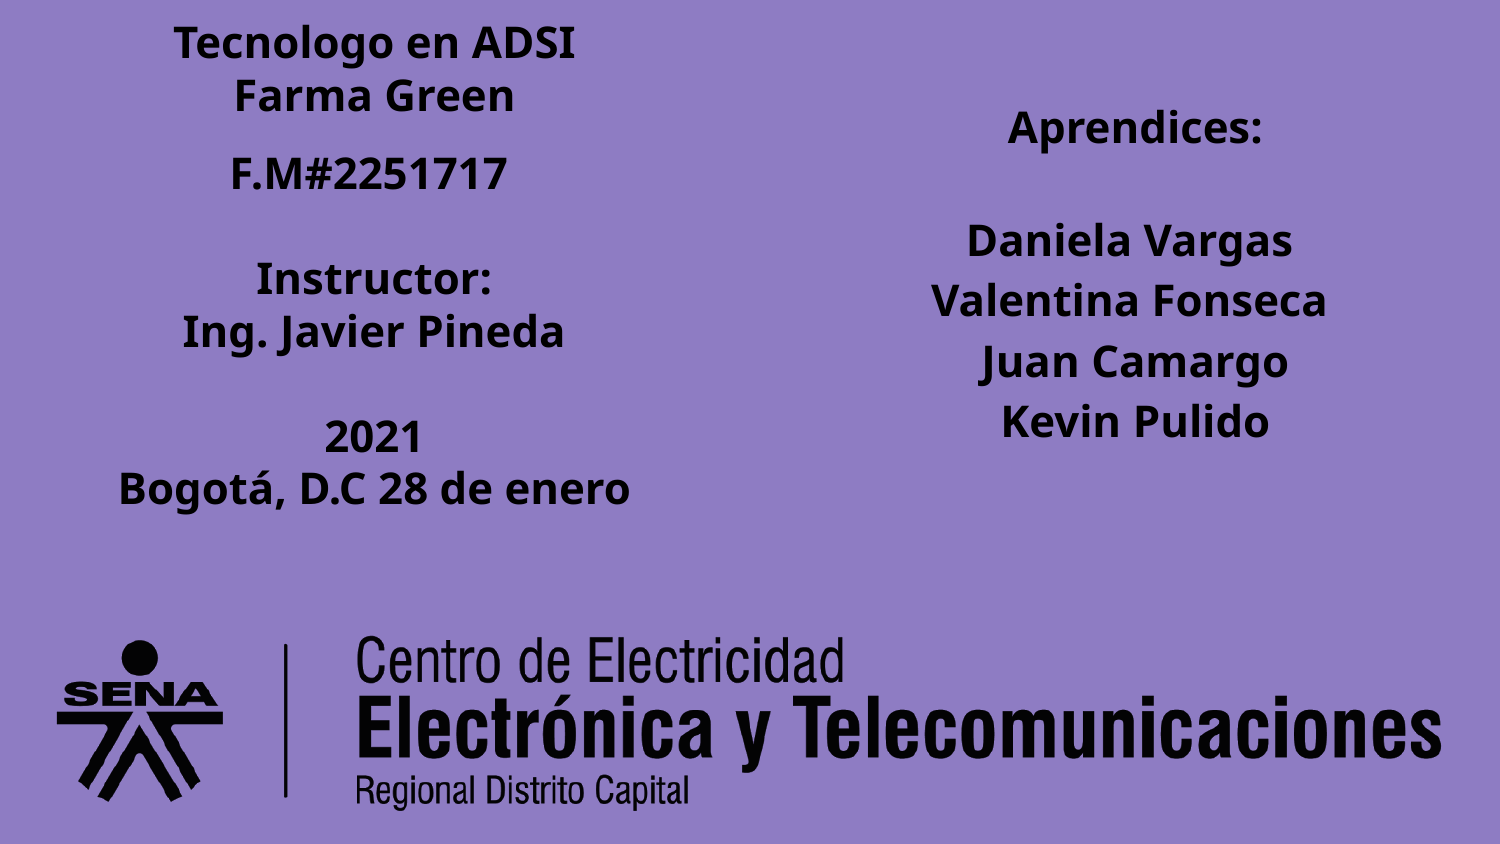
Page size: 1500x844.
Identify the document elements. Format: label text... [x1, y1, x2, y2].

text_box Tecnologo en ADSI Farma Green F.M#2251717 Instructor: Ing. Javier Pineda 2021 Bogotá, D.C 28 de enero [23, 0, 726, 592]
text_box Aprendices: Daniela Vargas Valentina Fonseca Juan Camargo Kevin Pulido [889, 84, 1382, 462]
picture [0, 596, 1500, 844]
